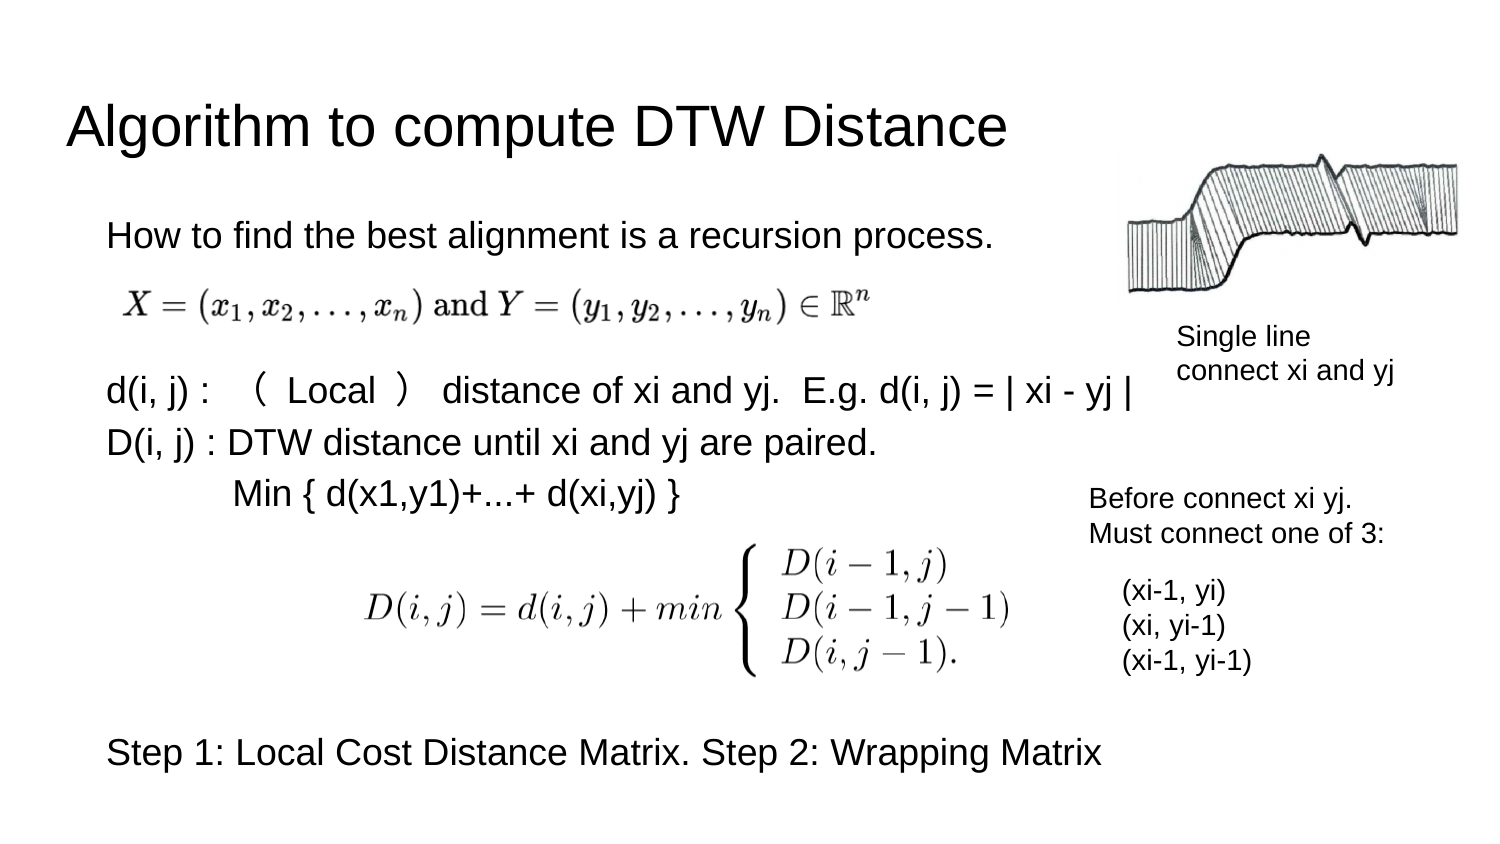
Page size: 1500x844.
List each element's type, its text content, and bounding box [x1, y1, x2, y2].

picture [357, 514, 1032, 688]
text_box Single line connect xi and yj [1161, 313, 1434, 442]
picture [115, 273, 883, 329]
text_box Before connect xi yj. Must connect one of 3: (xi-1, yi) (xi, yi-1) (xi-1, yi-1) [1073, 464, 1437, 654]
picture [1115, 151, 1466, 305]
title Algorithm to compute DTW Distance [51, 72, 1449, 167]
list How to find the best alignment is a recursion process. d(i, j) : （ Local ）distance of xi and yj. E.g. d(i, j) = | xi - yj | D(i, j) : DTW distance until xi and yj are paired. Min { d(x1,y1)+...+ d(xi,yj) } Step 1: Local Cost Distance Matrix. Step 2: Wrapping Matrix [72, 189, 1471, 777]
